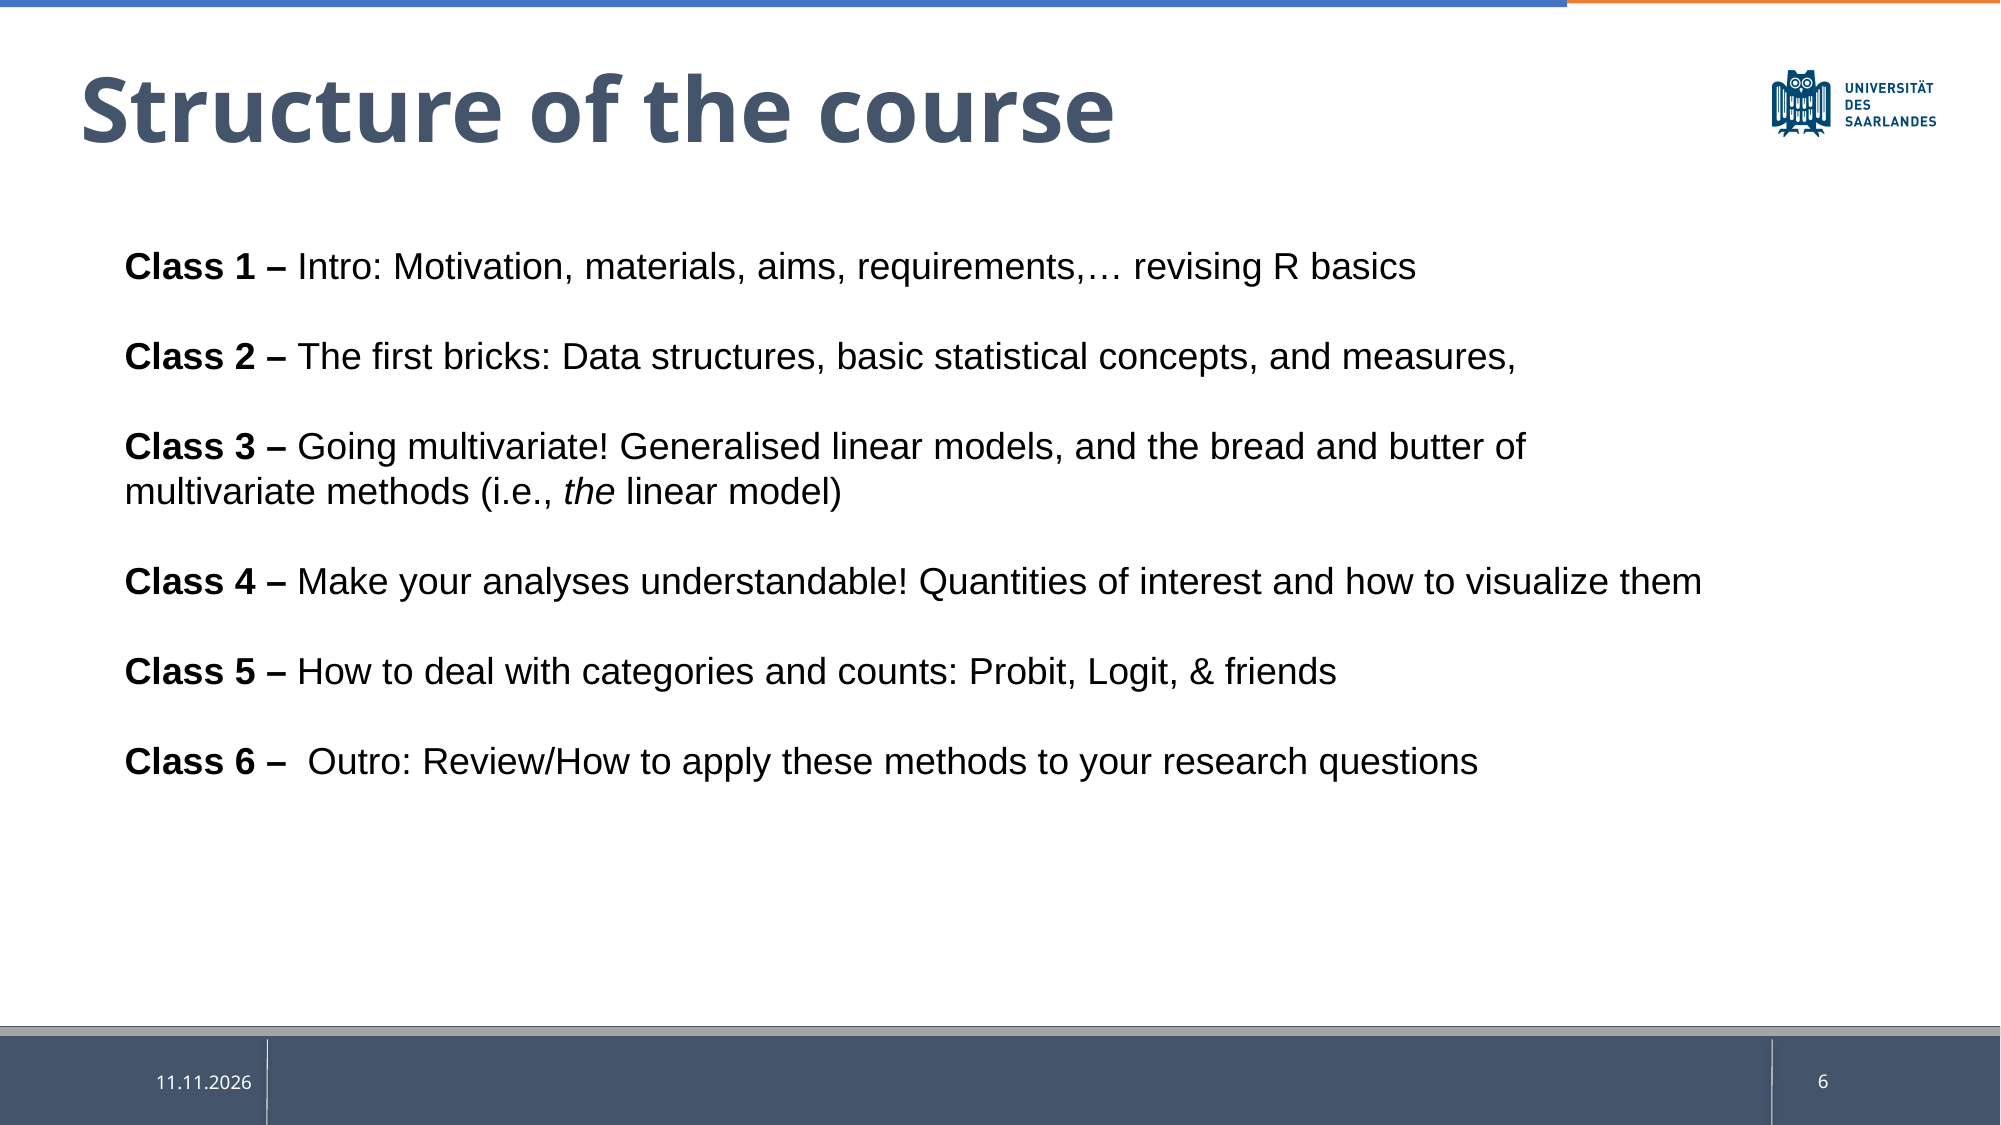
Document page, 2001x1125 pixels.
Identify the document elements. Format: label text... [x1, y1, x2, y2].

text_box Class 1 – Intro: Motivation, materials, aims, requirements,… revising R basics Class 2 – The first bricks: Data structures, basic statistical concepts, and measures, Class 3 – Going multivariate! Generalised linear models, and the bread and butter of multivariate methods (i.e., the linear model) Class 4 – Make your analyses understandable! Quantities of interest and how to visualize them Class 5 – How to deal with categories and counts: Probit, Logit, & friends Class 6 – Outro: Review/How to apply these methods to your research questions [109, 235, 1738, 880]
text_box Structure of the course [65, 57, 1520, 170]
slide_number 6 [1803, 1052, 2000, 1113]
picture [1763, 63, 1945, 144]
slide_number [65, 1053, 267, 1113]
